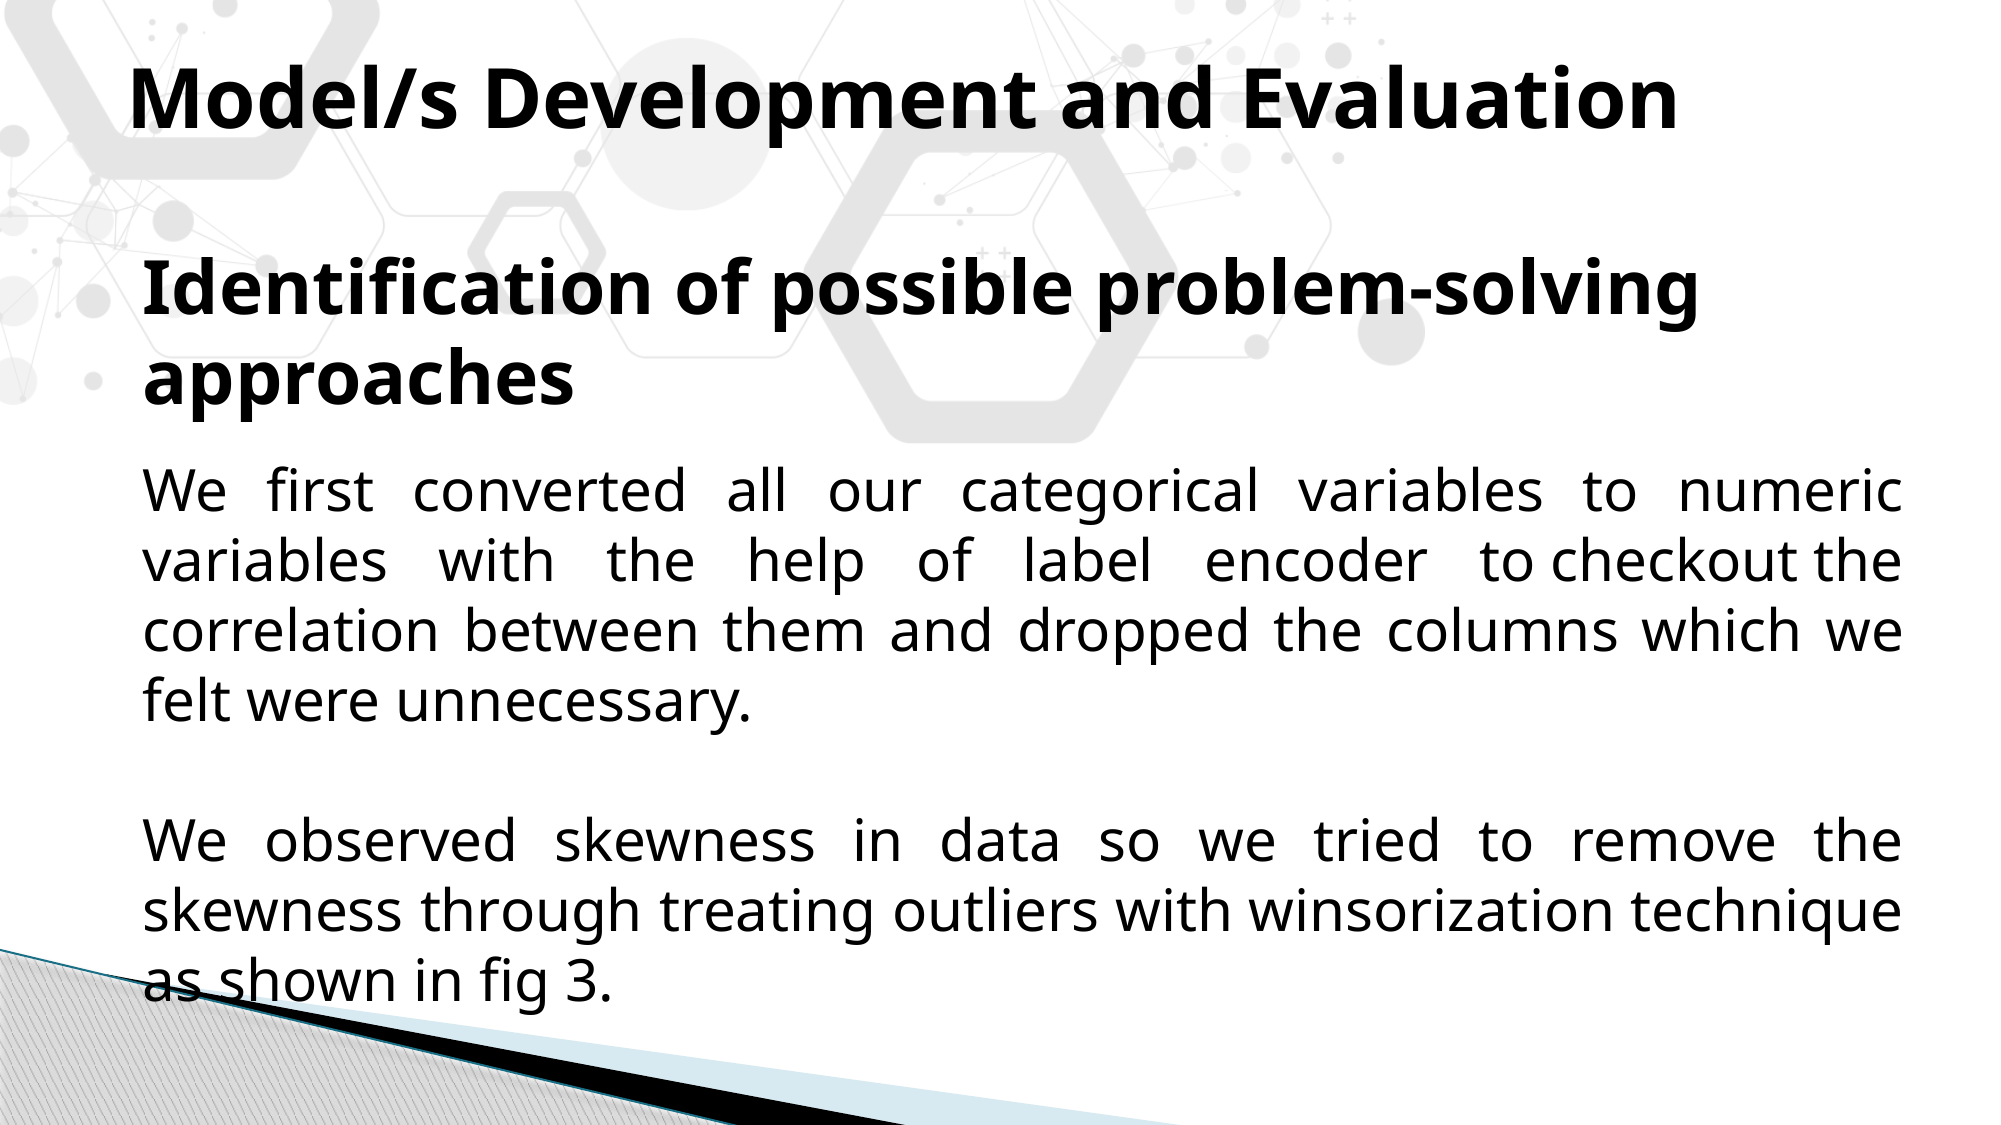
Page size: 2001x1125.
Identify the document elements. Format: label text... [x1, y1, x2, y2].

picture [0, 0, 1426, 708]
text_box Identification of possible problem-solving approaches [1432, 231, 1874, 427]
text_box We first converted all our categorical variables to numeric variables with the help of label encoder to checkout the correlation between them and dropped the columns which we felt were unnecessary. We observed skewness in data so we tried to remove the skewness through treating outliers with winsorization technique as shown in fig 3. [127, 445, 1919, 1021]
text_box Model/s Development and Evaluation [1432, 37, 1841, 153]
